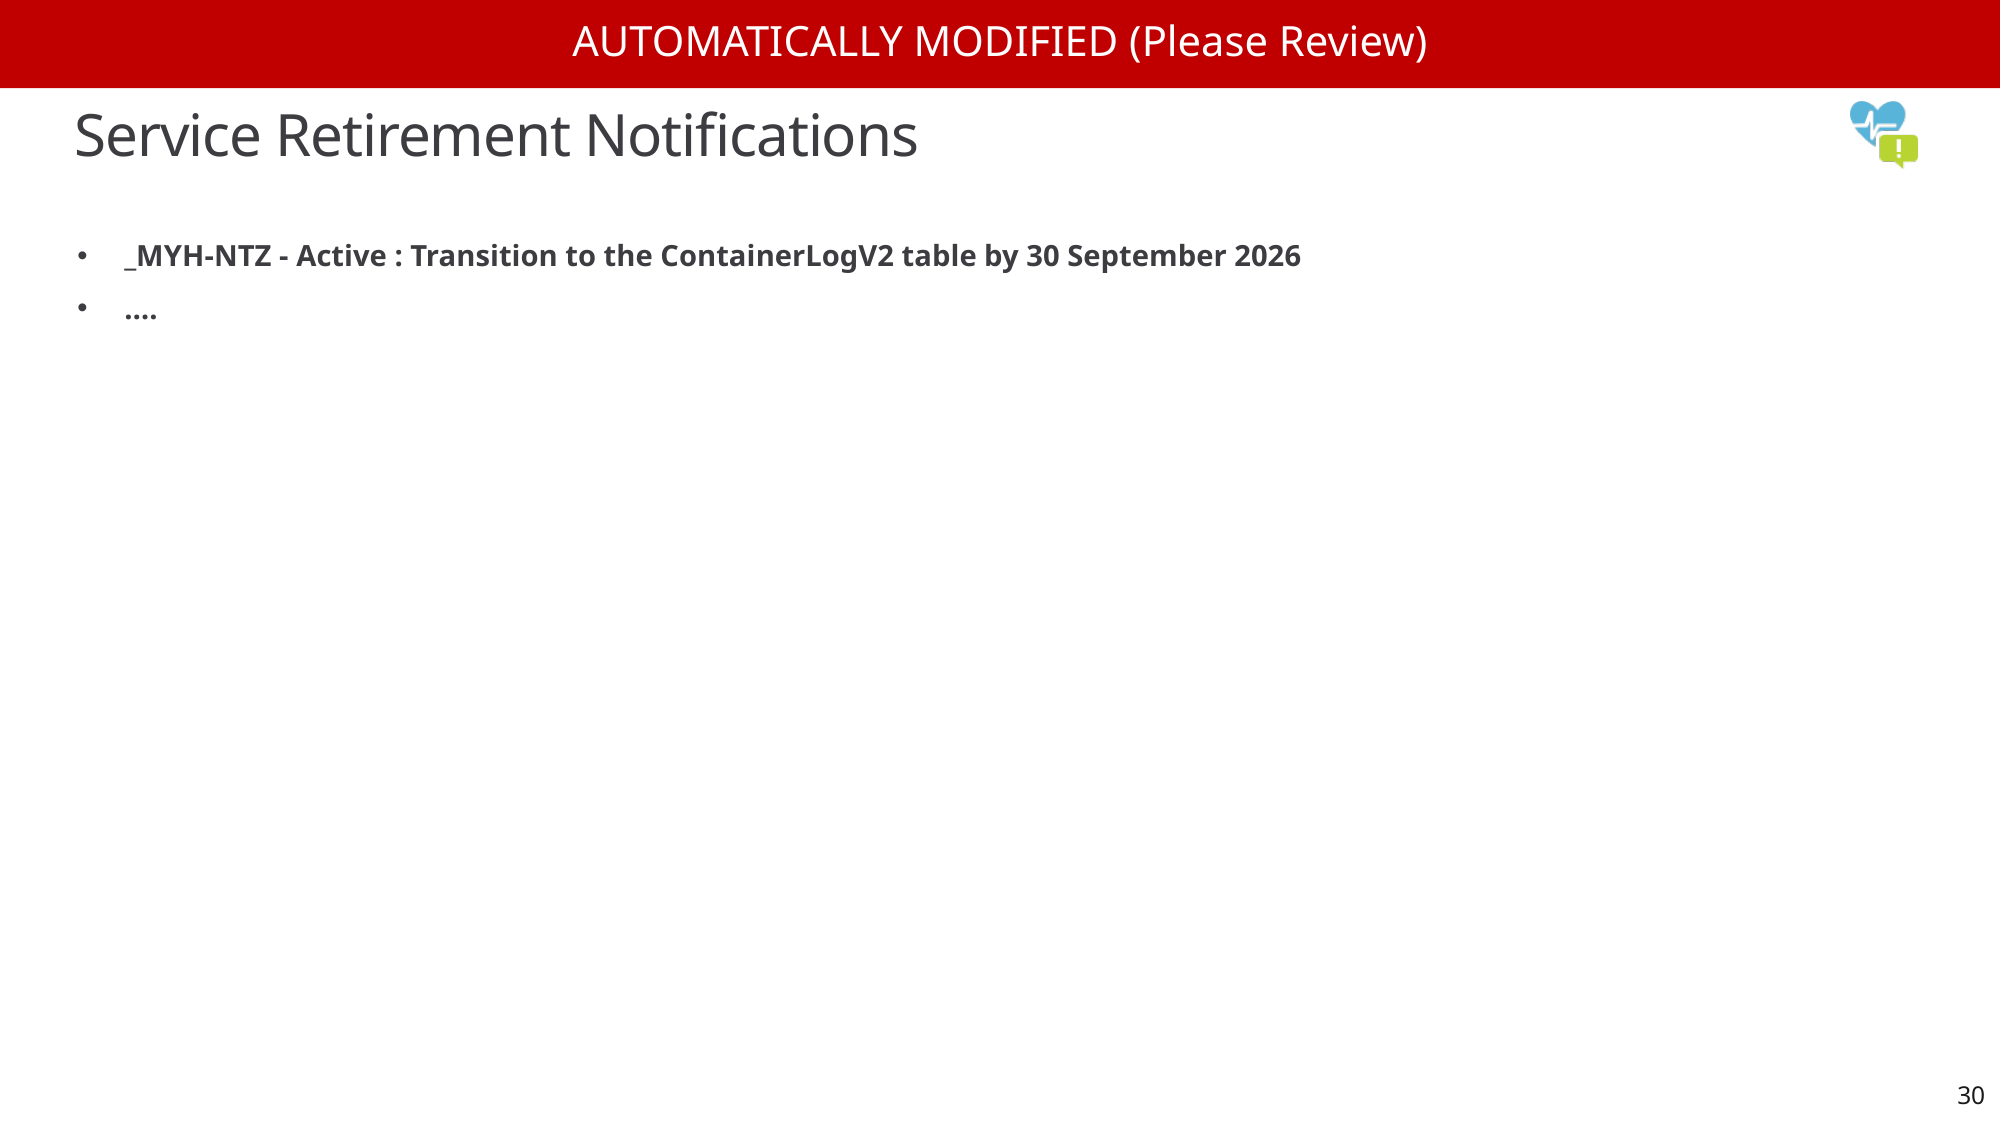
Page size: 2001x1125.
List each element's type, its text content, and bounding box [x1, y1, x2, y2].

title Service Retirement Notifications [74, 101, 1849, 170]
slide_number 30 [1550, 1072, 2000, 1104]
picture [1849, 101, 1918, 170]
title Service Retirement Notifications [1918, 101, 1930, 170]
text_box _MYH-NTZ - Active : Transition to the ContainerLogV2 table by 30 September 2026 …. [62, 212, 1918, 333]
text_box AUTOMATICALLY MODIFIED (Please Review) [0, 0, 2000, 89]
